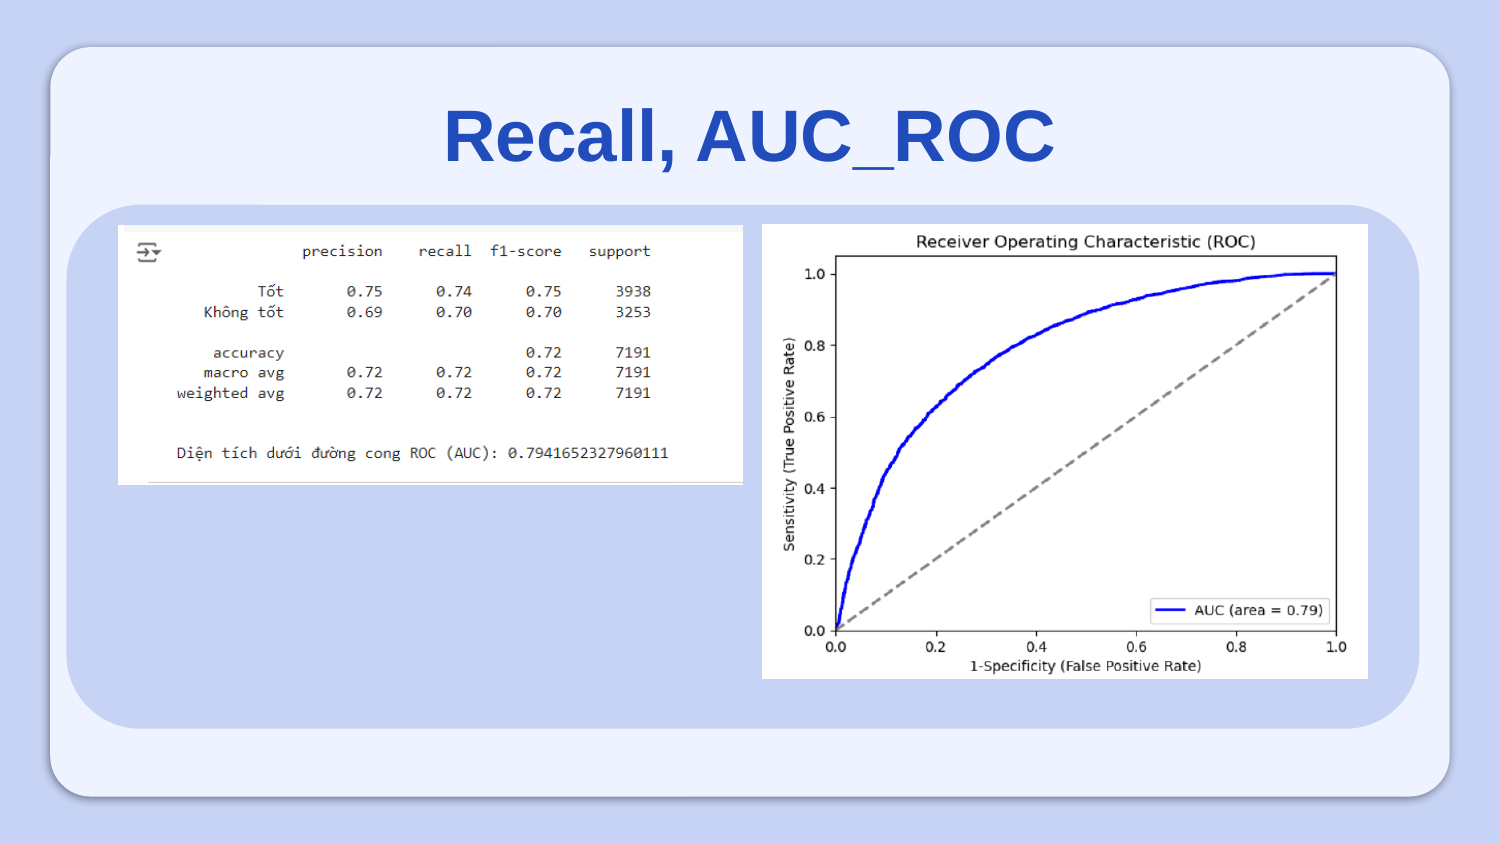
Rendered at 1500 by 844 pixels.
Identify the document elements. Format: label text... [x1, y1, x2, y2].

picture [118, 224, 743, 485]
text_box [66, 204, 1420, 729]
title Recall, AUC_ROC [118, 73, 1382, 168]
picture [762, 224, 1368, 679]
